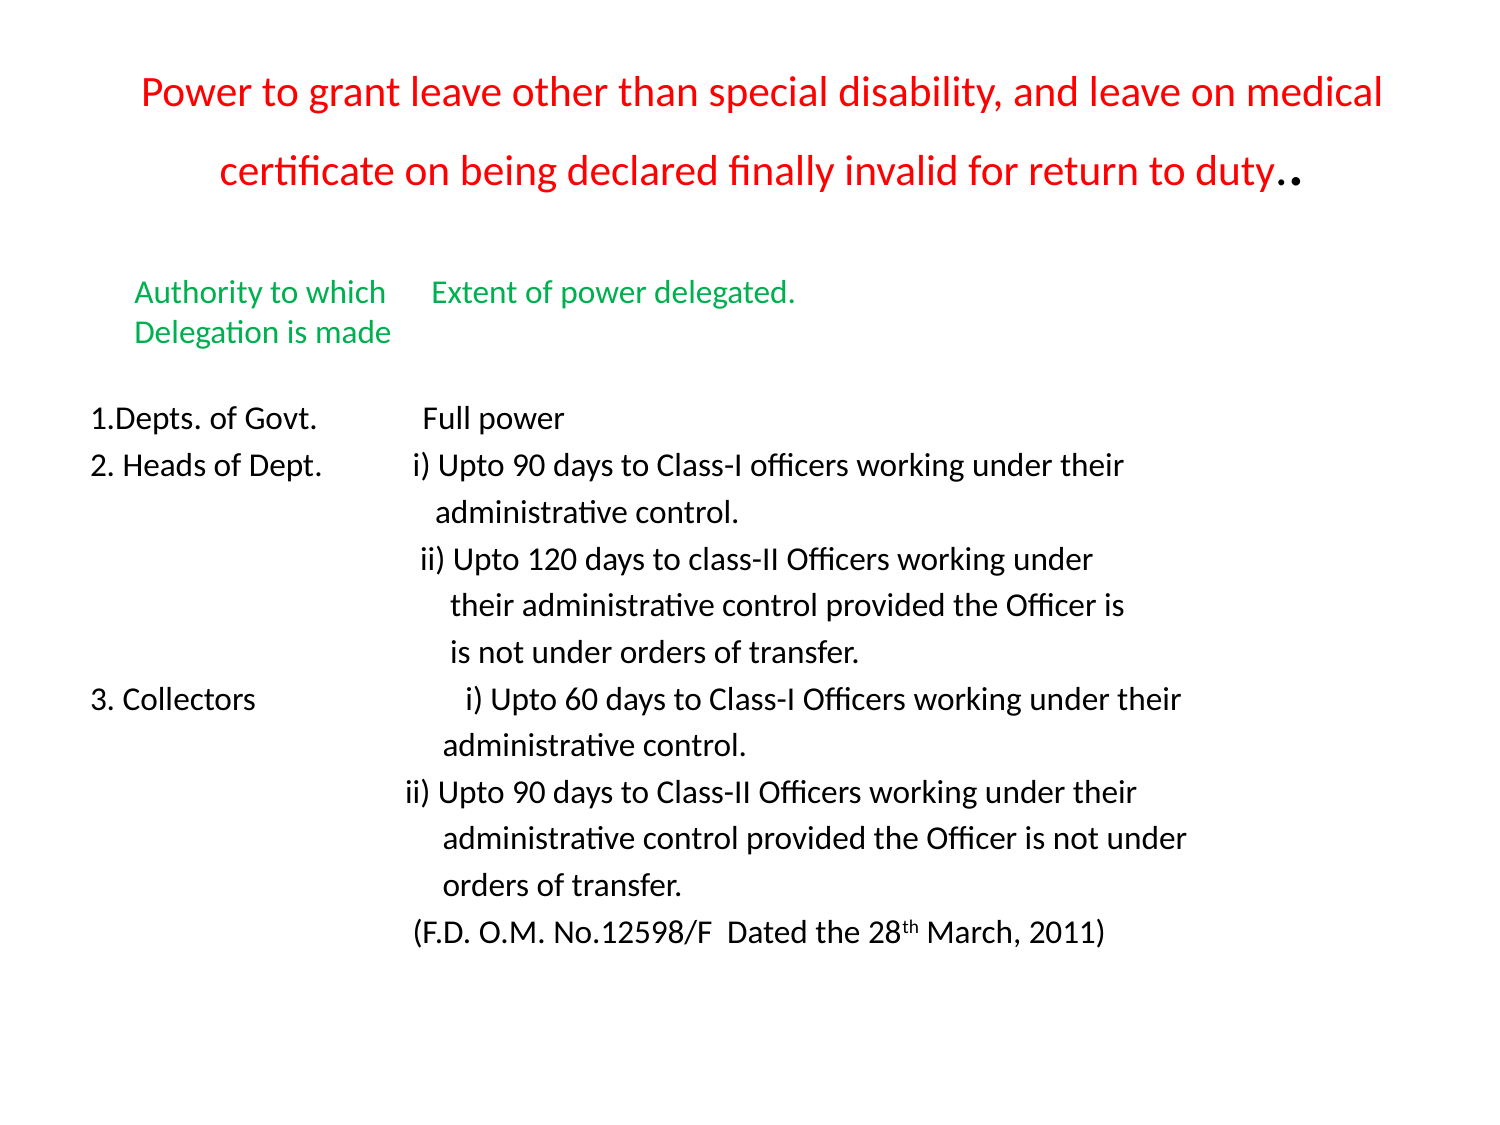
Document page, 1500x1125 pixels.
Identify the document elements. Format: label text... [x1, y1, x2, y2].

title Power to grant leave other than special disability, and leave on medical certificate on being declared finally invalid for return to duty.. [87, 37, 1438, 225]
list Authority to which Extent of power delegated. Delegation is made 1.Depts. of Govt. Full power 2. Heads of Dept. i) Upto 90 days to Class-I officers working under their administrative control. ii) Upto 120 days to class-II Officers working under their administrative control provided the Officer is is not under orders of transfer. 3. Collectors i) Upto 60 days to Class-I Officers working under their administrative control. ii) Upto 90 days to Class-II Officers working under their administrative control provided the Officer is not under orders of transfer. (F.D. O.M. No.12598/F Dated the 28th March, 2011) [75, 262, 1425, 1005]
